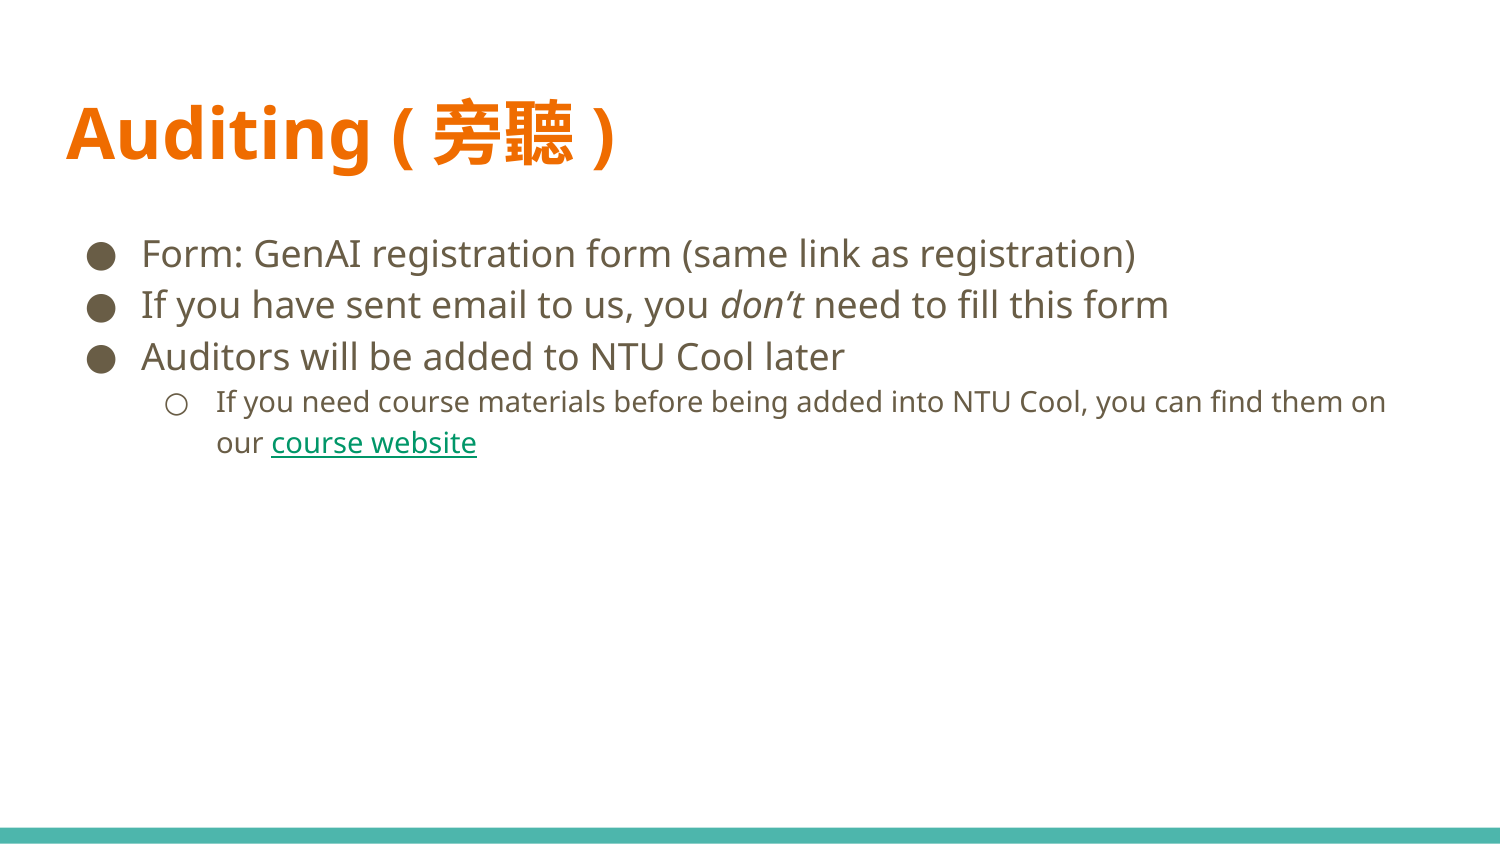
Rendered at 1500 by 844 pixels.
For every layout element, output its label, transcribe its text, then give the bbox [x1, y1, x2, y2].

title Auditing (旁聽) [51, 72, 1449, 189]
list Form: GenAI registration form (same link as registration) If you have sent email to us, you don’t need to fill this form Auditors will be added to NTU Cool later If you need course materials before being added into NTU Cool, you can find them on our course website [51, 207, 1449, 750]
